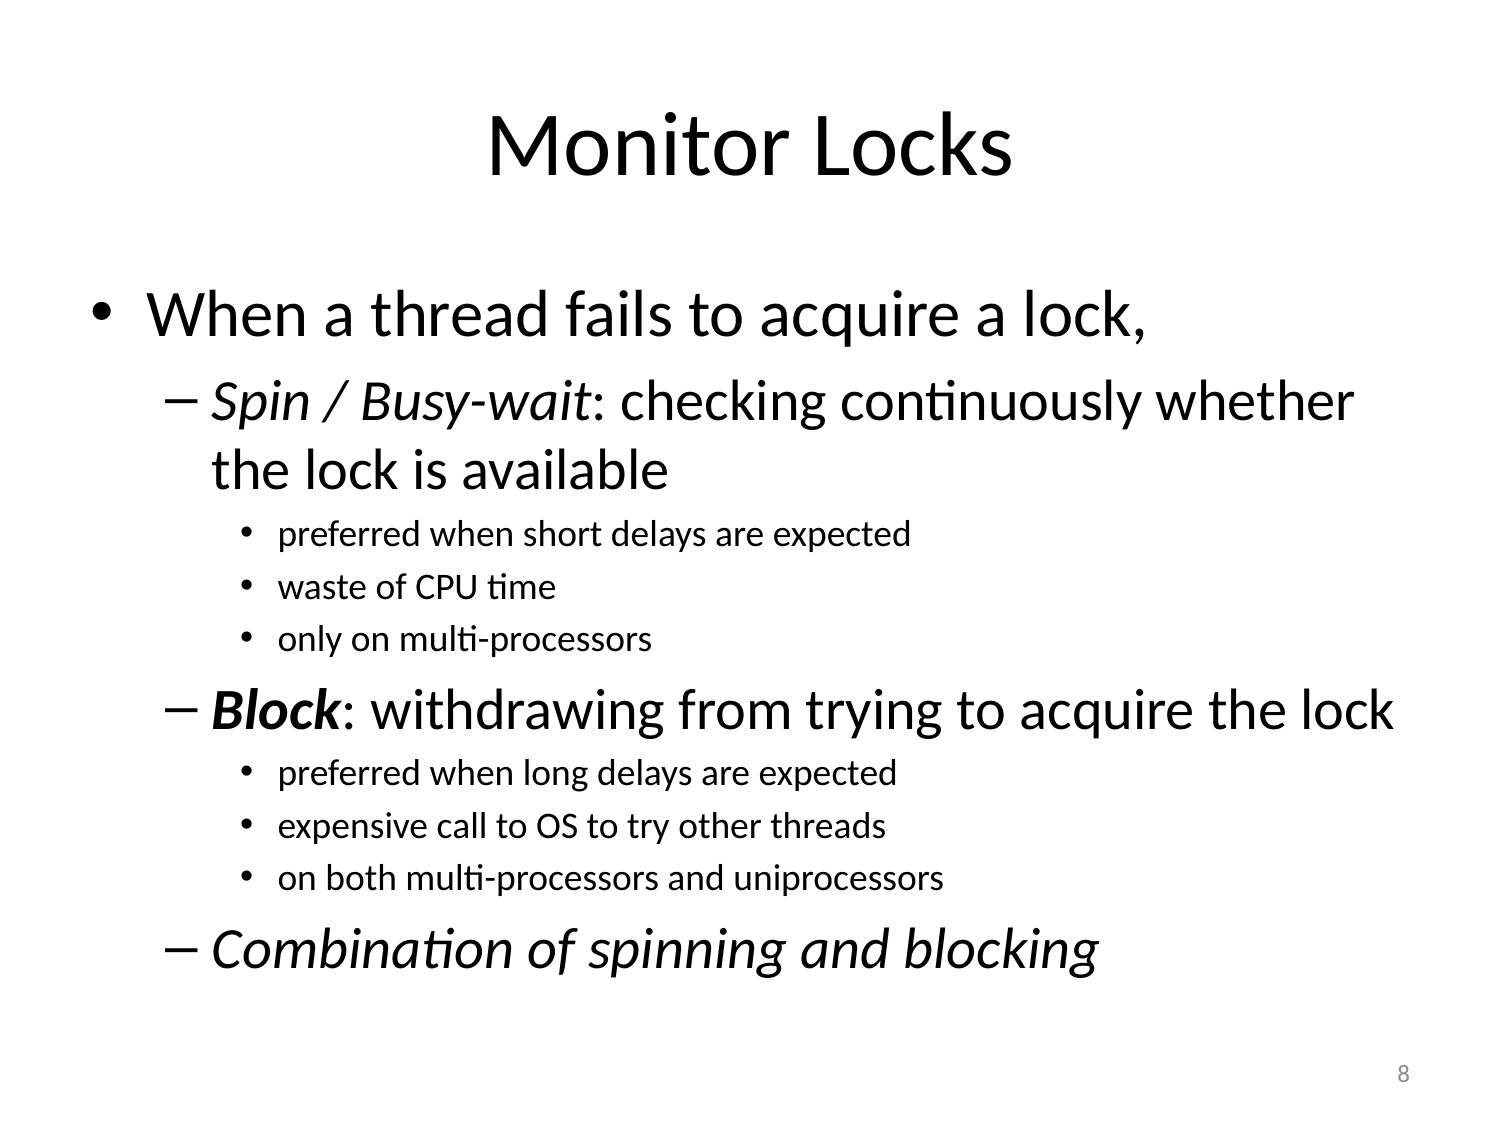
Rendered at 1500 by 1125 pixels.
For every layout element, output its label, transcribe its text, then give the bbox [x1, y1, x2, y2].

list When a thread fails to acquire a lock, Spin / Busy-wait: checking continuously whether the lock is available preferred when short delays are expected waste of CPU time only on multi-processors Block: withdrawing from trying to acquire the lock preferred when long delays are expected expensive call to OS to try other threads on both multi-processors and uniprocessors Combination of spinning and blocking [75, 262, 1425, 1005]
slide_number 8 [1074, 1042, 1425, 1103]
title Monitor Locks [75, 45, 1425, 233]
